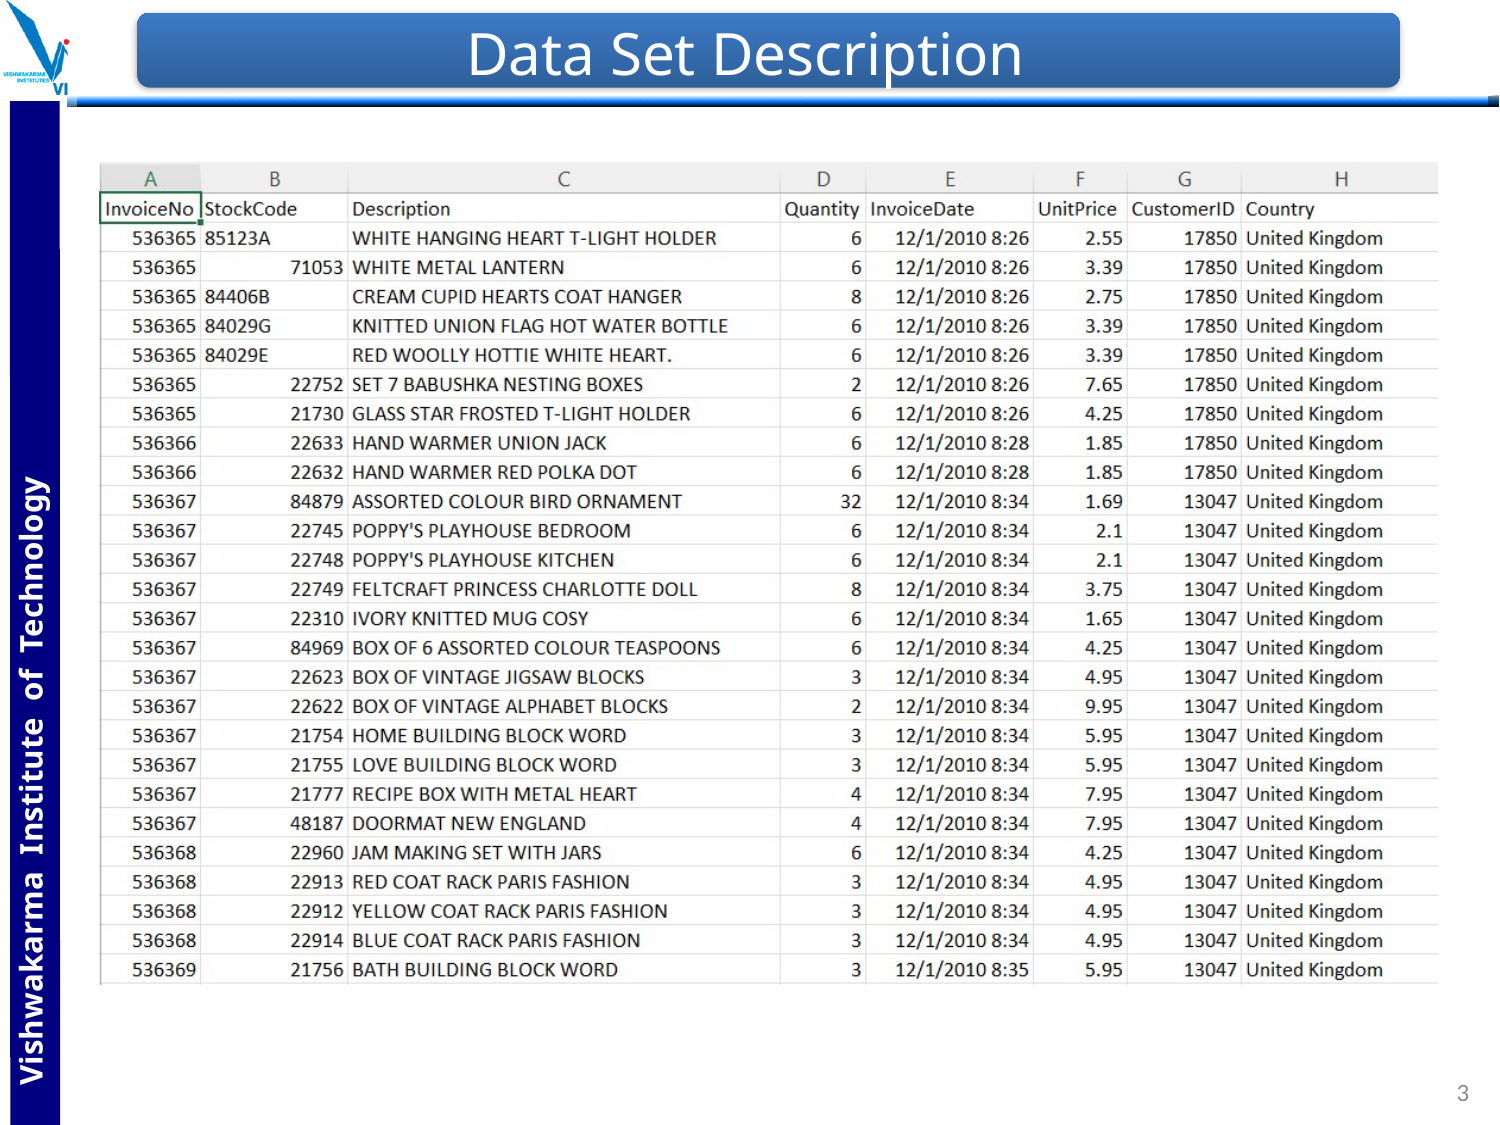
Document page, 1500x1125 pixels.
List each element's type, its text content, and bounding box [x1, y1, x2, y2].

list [99, 162, 1438, 985]
slide_number 3 [1140, 1072, 1491, 1116]
picture [67, 95, 1499, 107]
title Data Set Description [270, 0, 1221, 106]
